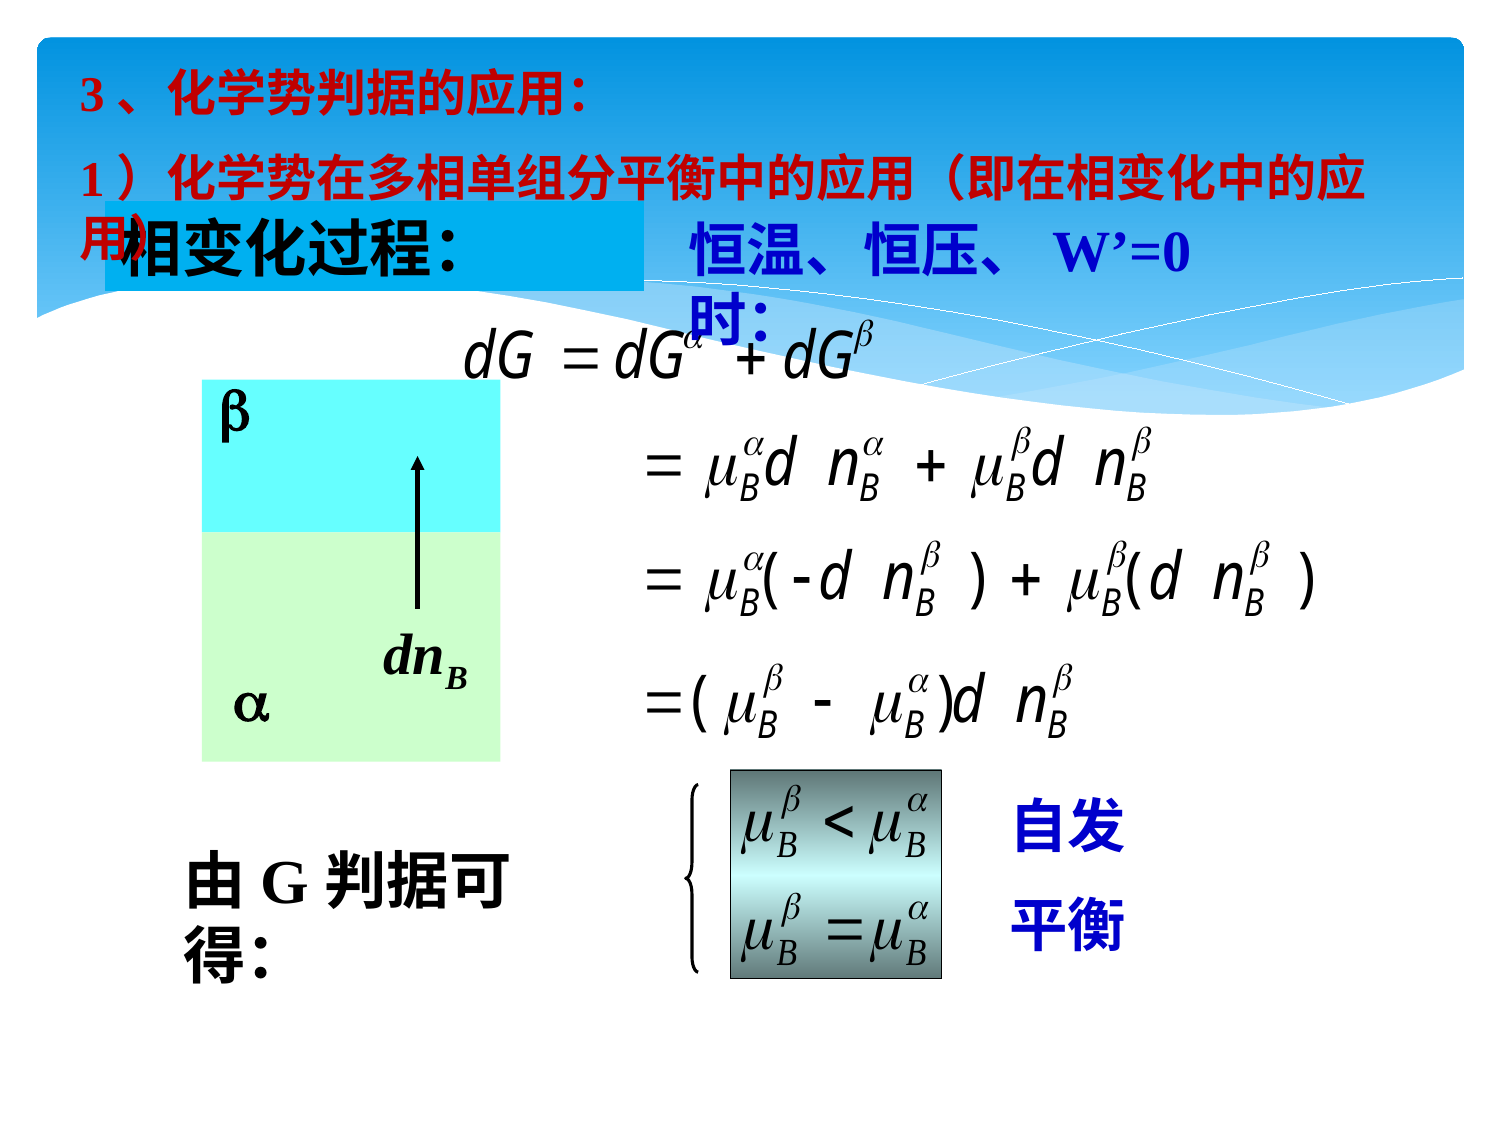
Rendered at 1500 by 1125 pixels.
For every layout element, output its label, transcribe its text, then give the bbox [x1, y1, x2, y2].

text_box 3、化学势判据的应用： 1）化学势在多相单组分平衡中的应用（即在相变化中的应用） [64, 54, 1436, 615]
text_box 由G判据可得： [168, 833, 644, 998]
text_box 恒温、恒压、W’=0时： [673, 205, 1316, 297]
text_box 自发 平衡 [995, 781, 1196, 966]
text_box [459, 299, 1326, 762]
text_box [685, 769, 942, 979]
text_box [168, 363, 454, 762]
